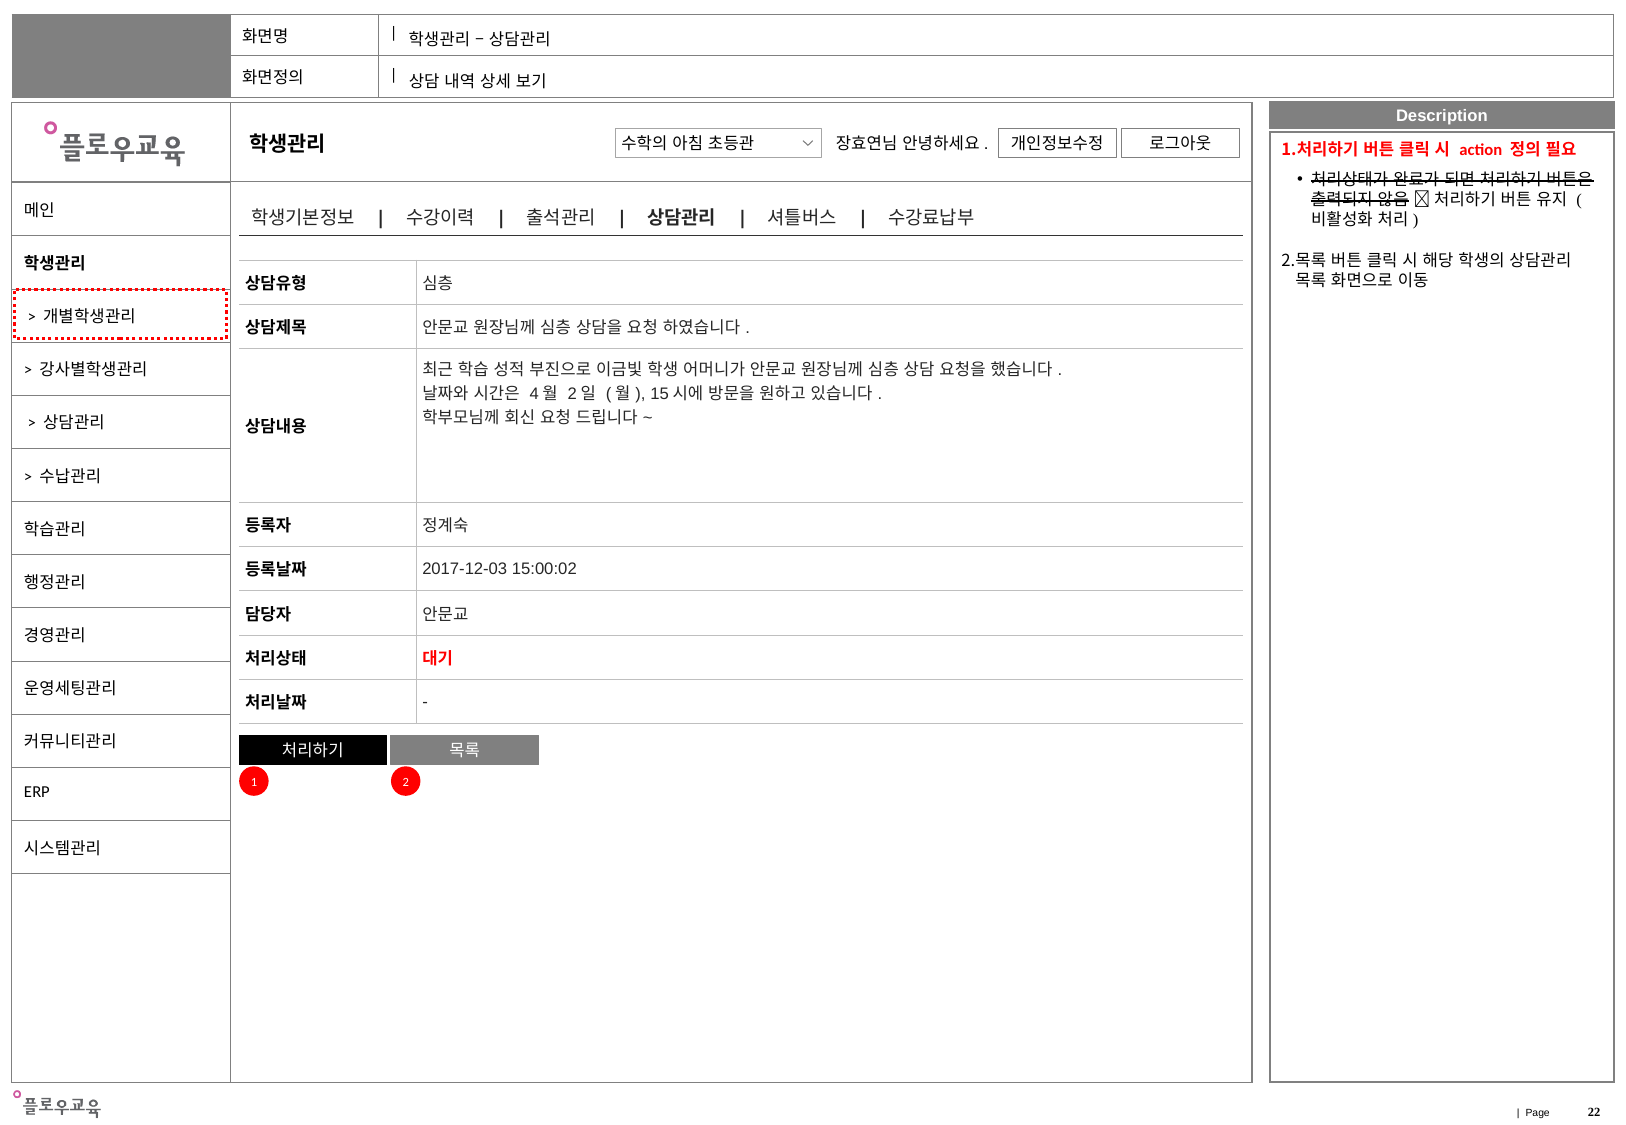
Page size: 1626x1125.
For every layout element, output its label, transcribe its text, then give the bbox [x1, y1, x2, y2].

table_cell 상담내용 [239, 349, 416, 502]
table_header 학생기본정보 | 수강이력 | 출석관리 | 상담관리 | 셔틀버스 | 수강료납부 [239, 197, 1243, 235]
text_box 1 [238, 765, 270, 797]
table_cell - [417, 680, 1243, 723]
text_box [13, 288, 227, 340]
table_header 심층 [417, 261, 1243, 304]
table_cell 담당자 [239, 591, 416, 635]
table_cell 처리날짜 [239, 680, 416, 723]
table_header 상담유형 [239, 261, 416, 304]
table_cell 정계숙 [417, 503, 1243, 546]
text_box 2 [389, 765, 422, 797]
list 처리하기 버튼 클릭 시 action 정의 필요 처리상태가 완료가 되면 처리하기 버튼은 출력되지 않음  처리하기 버튼 유지 (비활성화 처리) 목록 버튼 클릭 시 해당 학생의 상담관리 목록 화면으로 이동 [1270, 133, 1614, 1083]
table_cell 2017-12-03 15:00:02 [417, 547, 1243, 590]
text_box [239, 735, 539, 765]
table_cell 안문교 원장님께 심층 상담을 요청 하였습니다. [417, 305, 1243, 348]
table_cell 등록자 [239, 503, 416, 546]
table_cell 등록날짜 [239, 547, 416, 590]
table_cell 안문교 [417, 591, 1243, 635]
picture [11, 1086, 103, 1123]
table_cell 대기 [417, 636, 1243, 679]
list 학생관리 – 상담관리 [393, 27, 1593, 54]
picture [41, 115, 188, 174]
list 상담 내역 상세 보기 [393, 69, 1593, 96]
slide_number 22 [1564, 1098, 1612, 1125]
table_cell 최근 학습 성적 부진으로 이금빛 학생 어머니가 안문교 원장님께 심층 상담 요청을 했습니다. 날짜와 시간은 4월 2일 (월), 15시에 방문을 원하고 있습니다. 학부모님께 회신 요청 드립니다~ [417, 349, 1243, 502]
table_cell 처리상태 [239, 636, 416, 679]
table_cell 상담제목 [239, 305, 416, 348]
